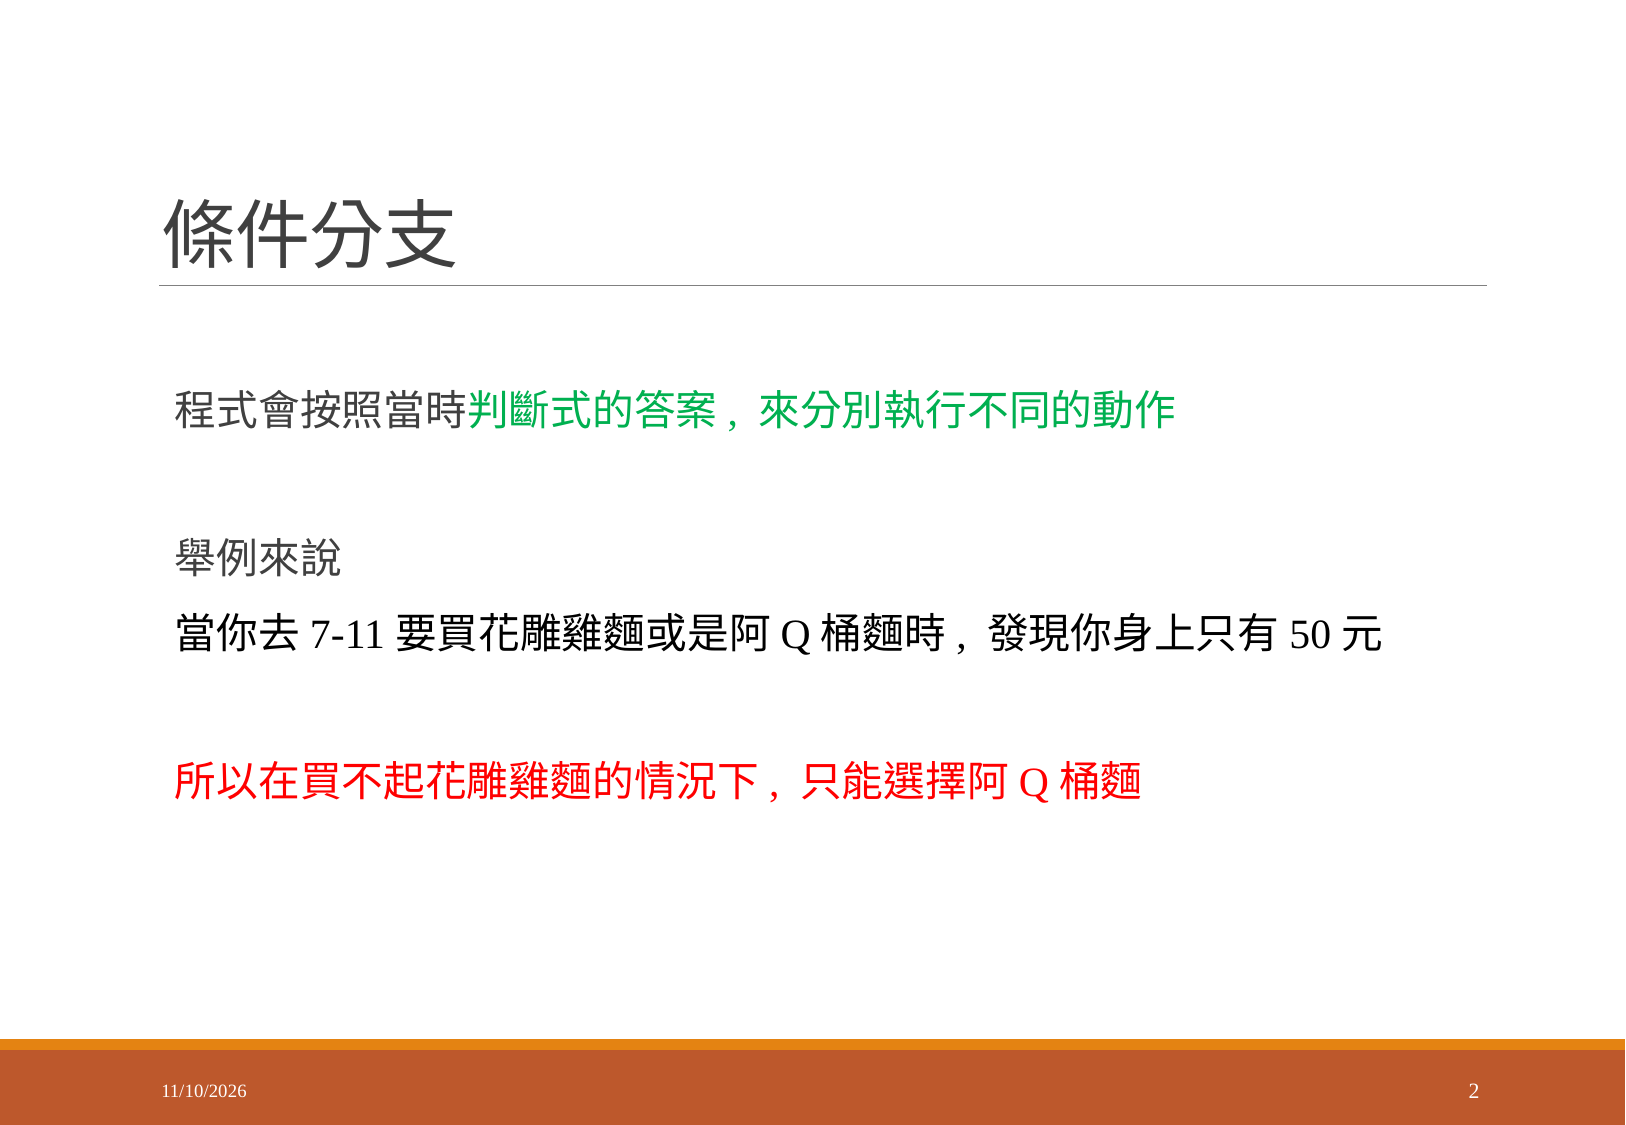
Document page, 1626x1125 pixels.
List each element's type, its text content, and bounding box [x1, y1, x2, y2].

title 條件分支 [146, 47, 1487, 285]
slide_number 2 [1319, 1059, 1495, 1120]
list 程式會按照當時判斷式的答案, 來分別執行不同的動作 舉例來說 當你去7-11要買花雕雞麵或是阿Q桶麵時, 發現你身上只有50元 所以在買不起花雕雞麵的情況下, 只能選擇阿Q桶麵 [146, 302, 1586, 1039]
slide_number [146, 1059, 476, 1120]
